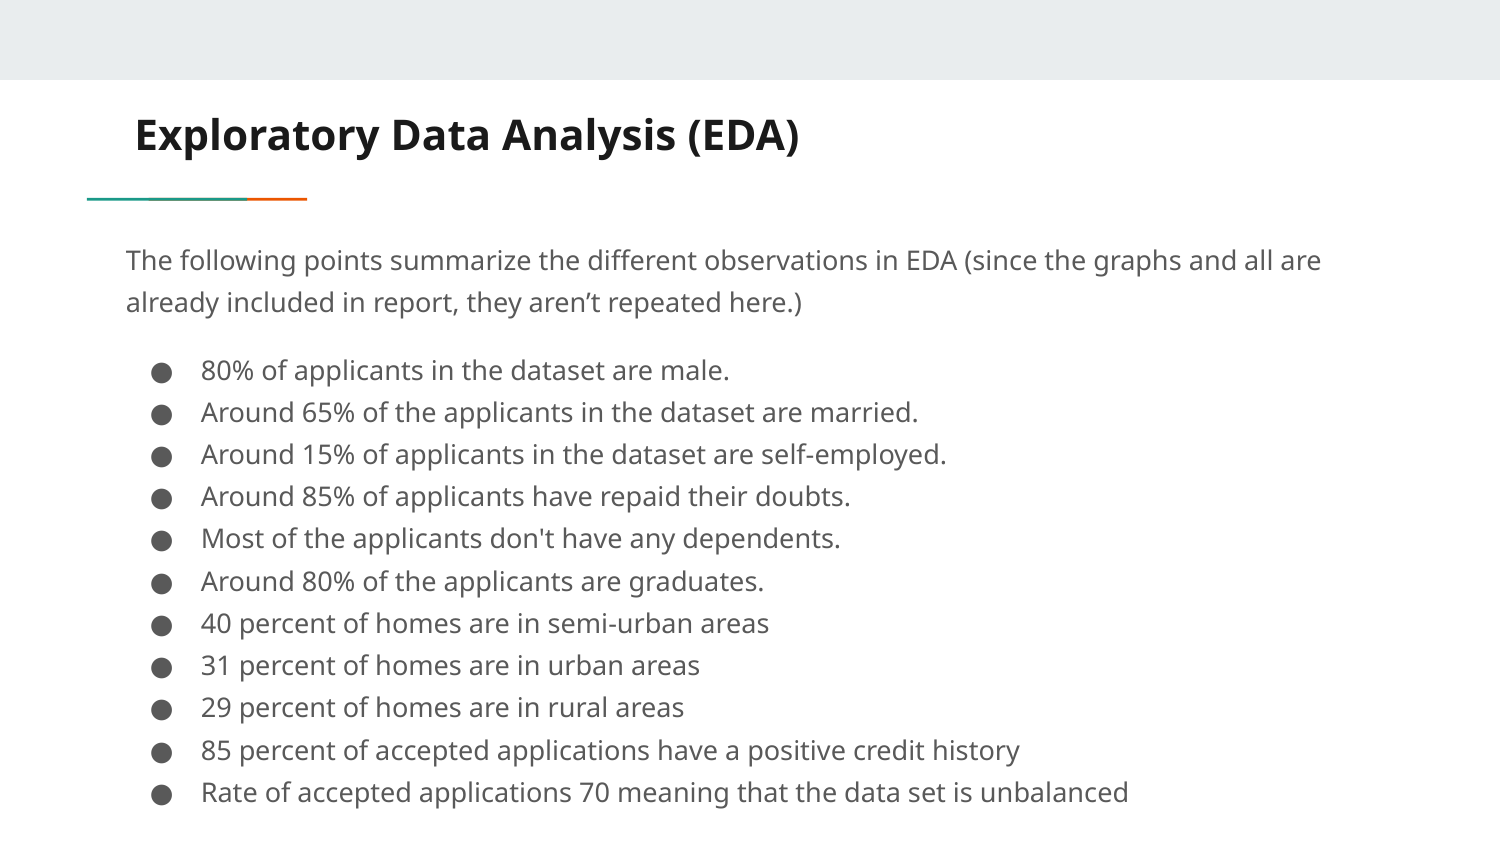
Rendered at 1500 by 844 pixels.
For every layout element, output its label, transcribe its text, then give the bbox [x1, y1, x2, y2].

title Exploratory Data Analysis (EDA) [119, 89, 1381, 178]
list The following points summarize the different observations in EDA (since the graphs and all are already included in report, they aren’t repeated here.) 80% of applicants in the dataset are male. Around 65% of the applicants in the dataset are married. Around 15% of applicants in the dataset are self-employed. Around 85% of applicants have repaid their doubts. Most of the applicants don't have any dependents. Around 80% of the applicants are graduates. 40 percent of homes are in semi-urban areas 31 percent of homes are in urban areas 29 percent of homes are in rural areas 85 percent of accepted applications have a positive credit history Rate of accepted applications 70 meaning that the data set is unbalanced [110, 221, 1373, 844]
